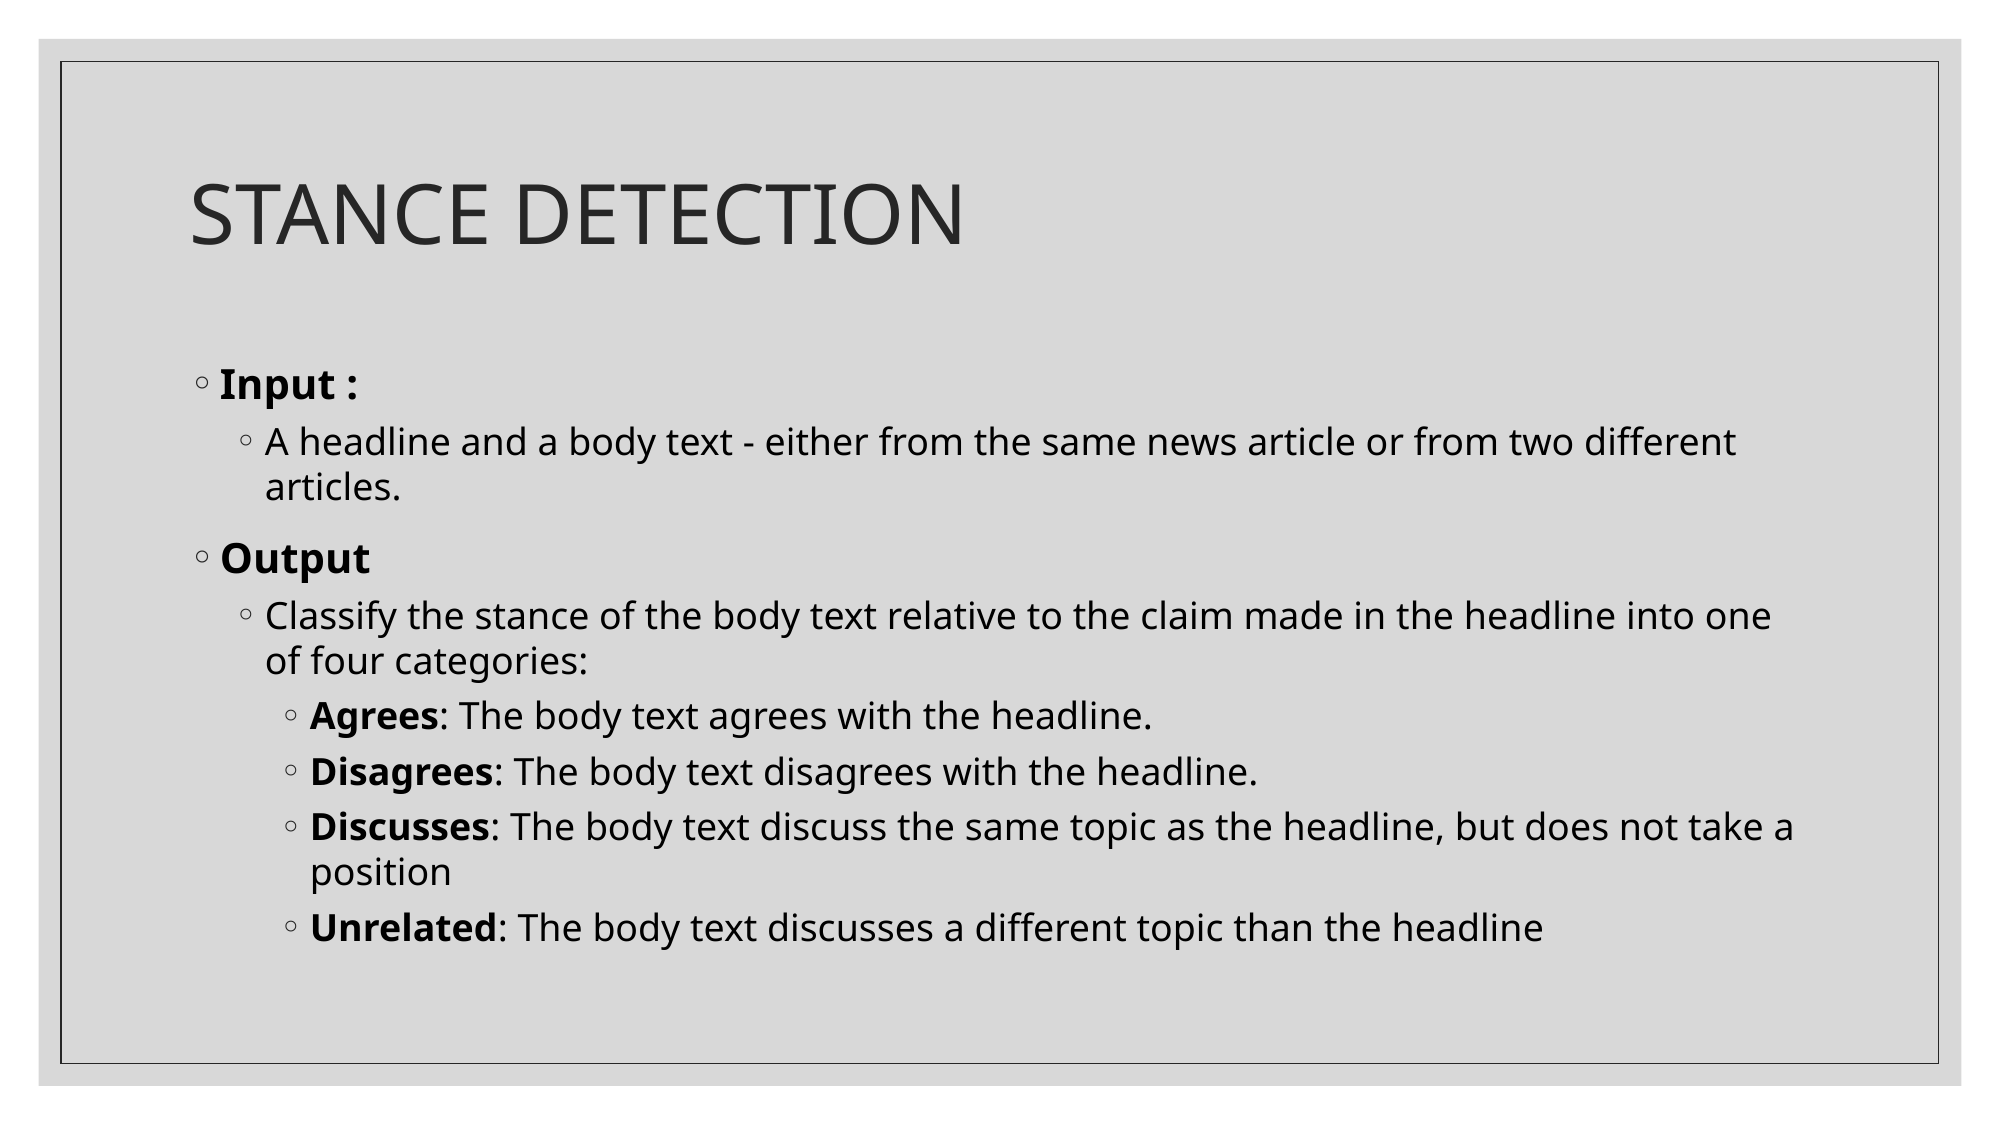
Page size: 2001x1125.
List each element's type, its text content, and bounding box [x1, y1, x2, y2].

title STANCE DETECTION [174, 105, 1825, 331]
list Input : A headline and a body text - either from the same news article or from two different articles. Output Classify the stance of the body text relative to the claim made in the headline into one of four categories: Agrees: The body text agrees with the headline. Disagrees: The body text disagrees with the headline. Discusses: The body text discuss the same topic as the headline, but does not take a position Unrelated: The body text discusses a different topic than the headline [174, 345, 1825, 977]
